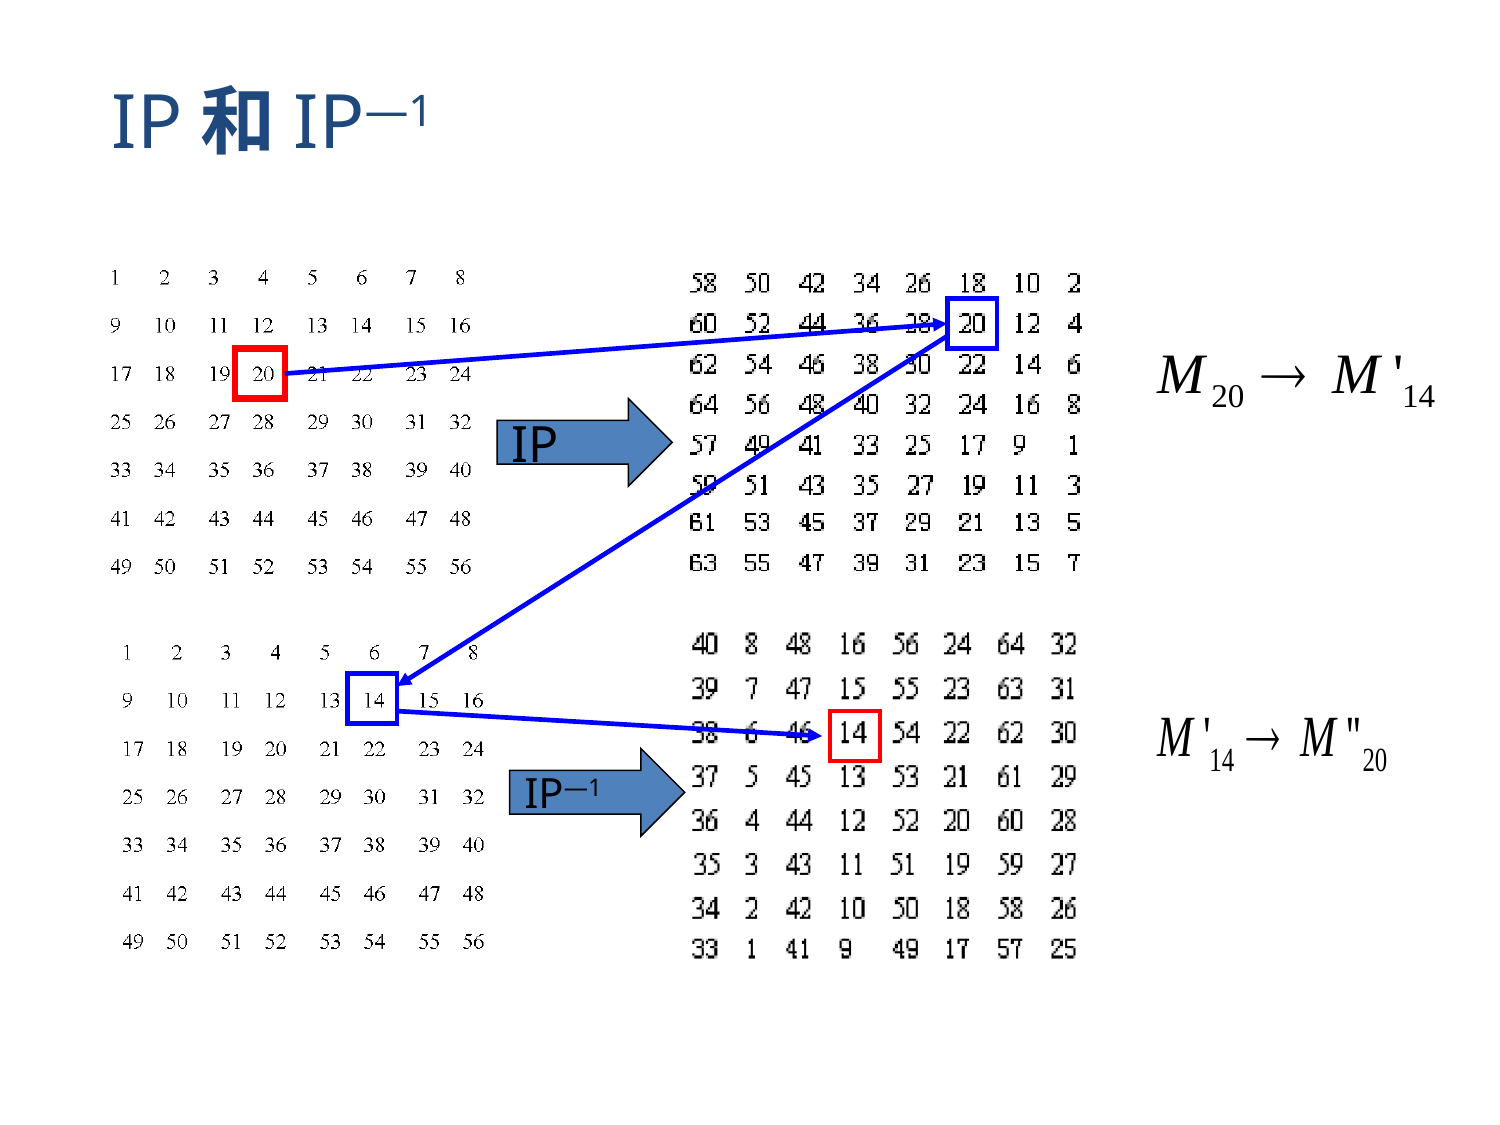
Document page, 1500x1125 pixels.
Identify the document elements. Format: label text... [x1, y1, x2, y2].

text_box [96, 260, 1473, 968]
text_box IP和IP—1 [97, 24, 1373, 213]
